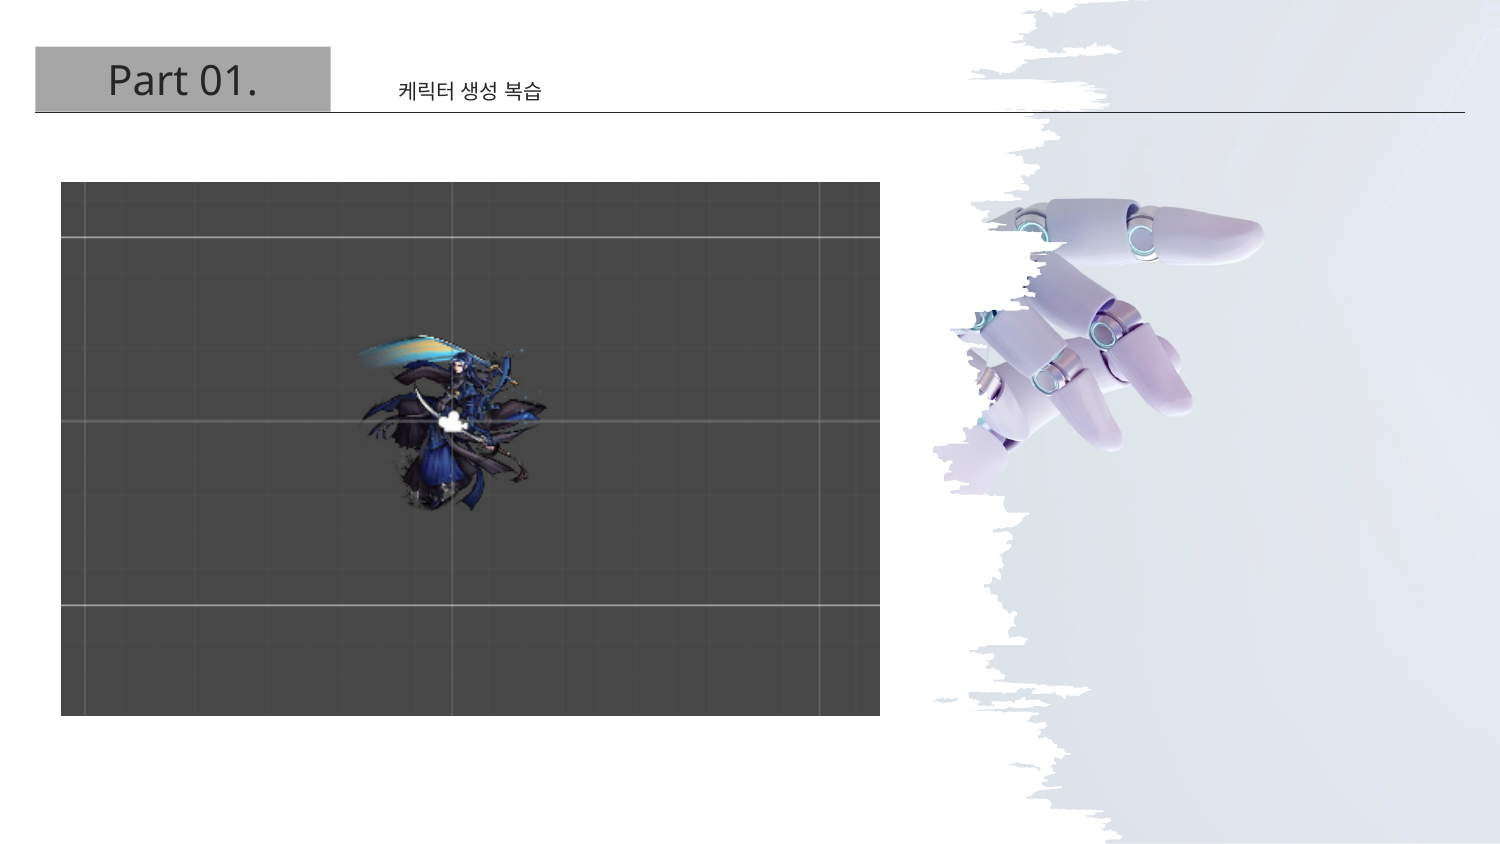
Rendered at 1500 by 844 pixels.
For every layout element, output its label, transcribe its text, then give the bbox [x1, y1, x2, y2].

text_box Part 01. [35, 46, 331, 111]
text_box 케릭터 생성 복습 [316, 71, 625, 111]
picture [60, 0, 1500, 844]
